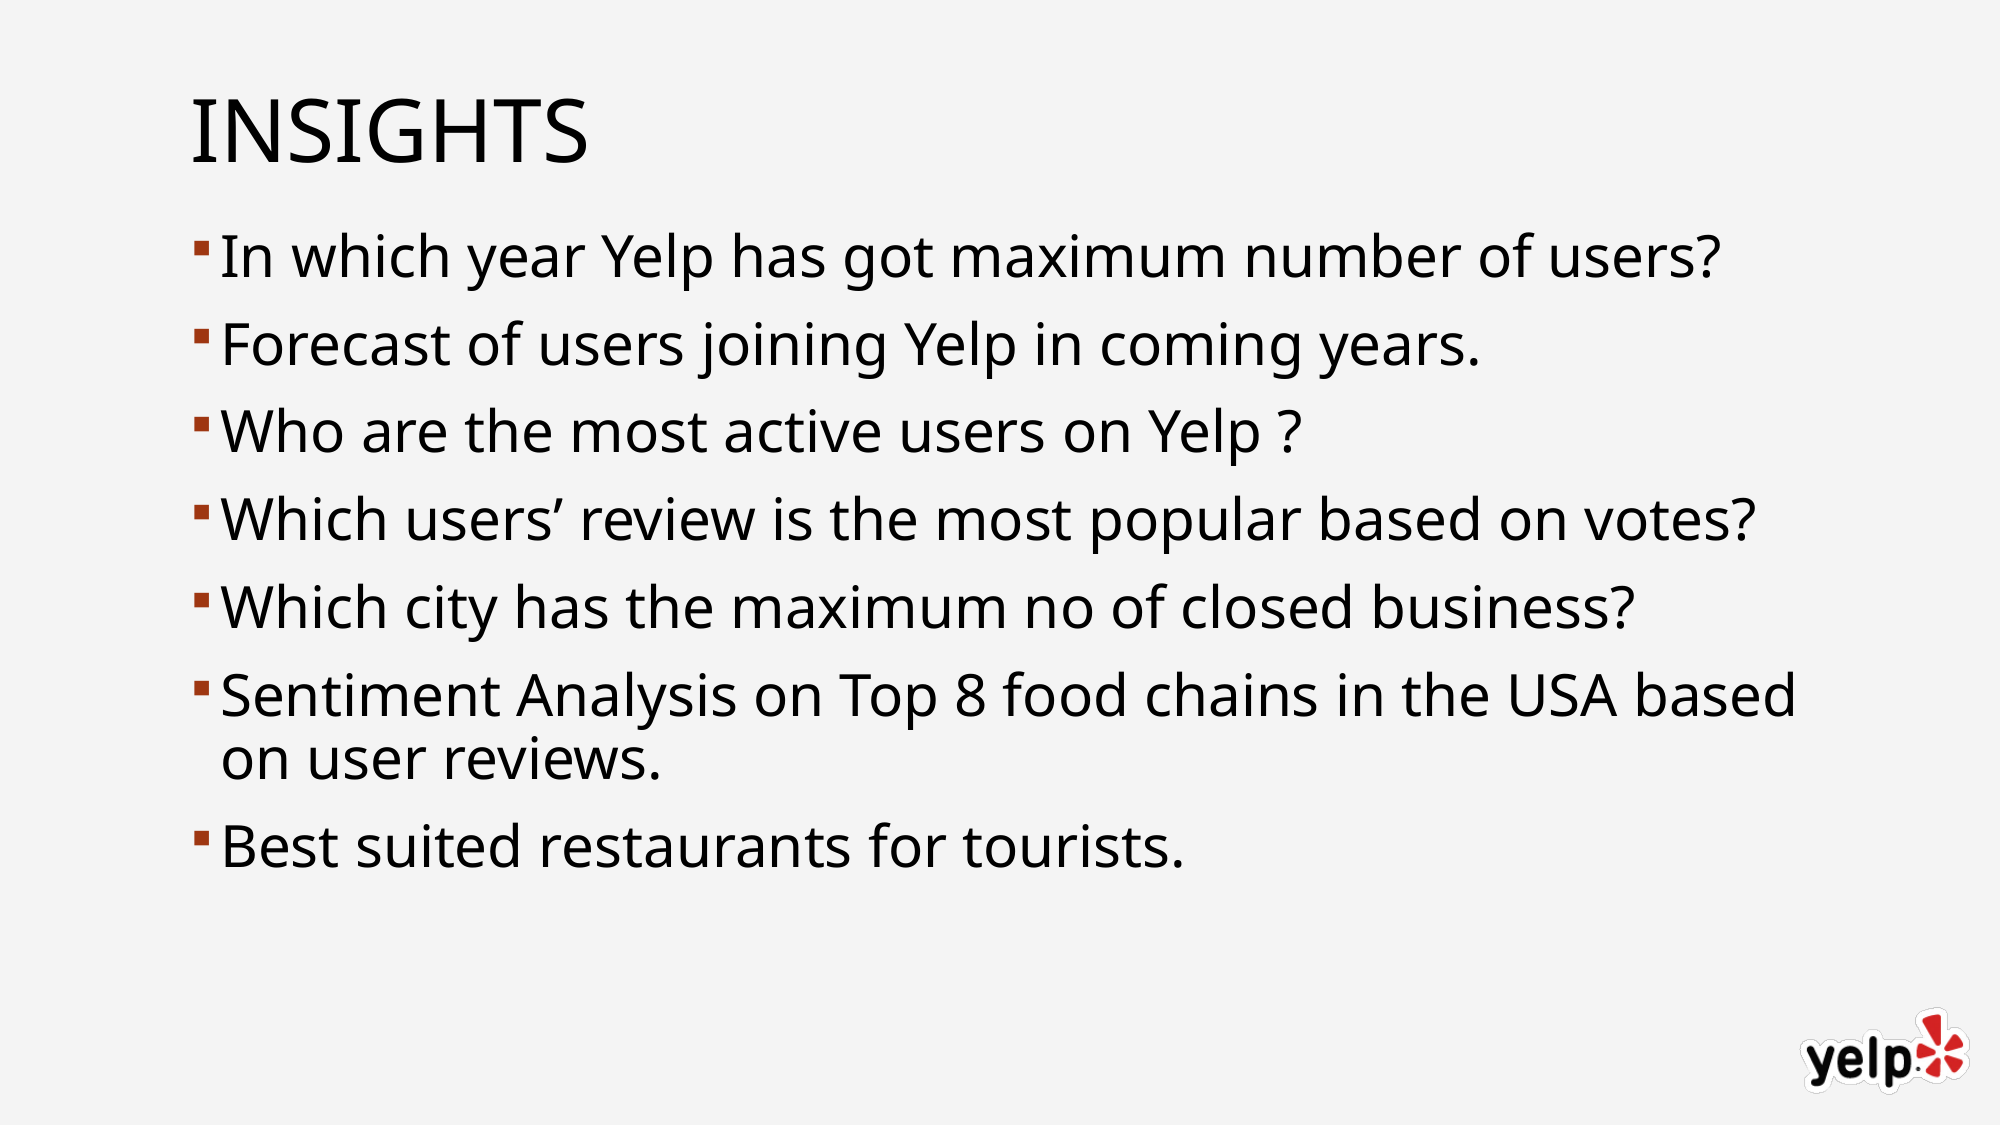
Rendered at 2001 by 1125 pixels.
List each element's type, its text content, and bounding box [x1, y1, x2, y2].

title INSIGHTs [175, 79, 1274, 190]
picture [1770, 977, 2000, 1125]
list In which year Yelp has got maximum number of users? Forecast of users joining Yelp in coming years. Who are the most active users on Yelp ? Which users’ review is the most popular based on votes? Which city has the maximum no of closed business? Sentiment Analysis on Top 8 food chains in the USA based on user reviews. Best suited restaurants for tourists. [175, 219, 1826, 1013]
